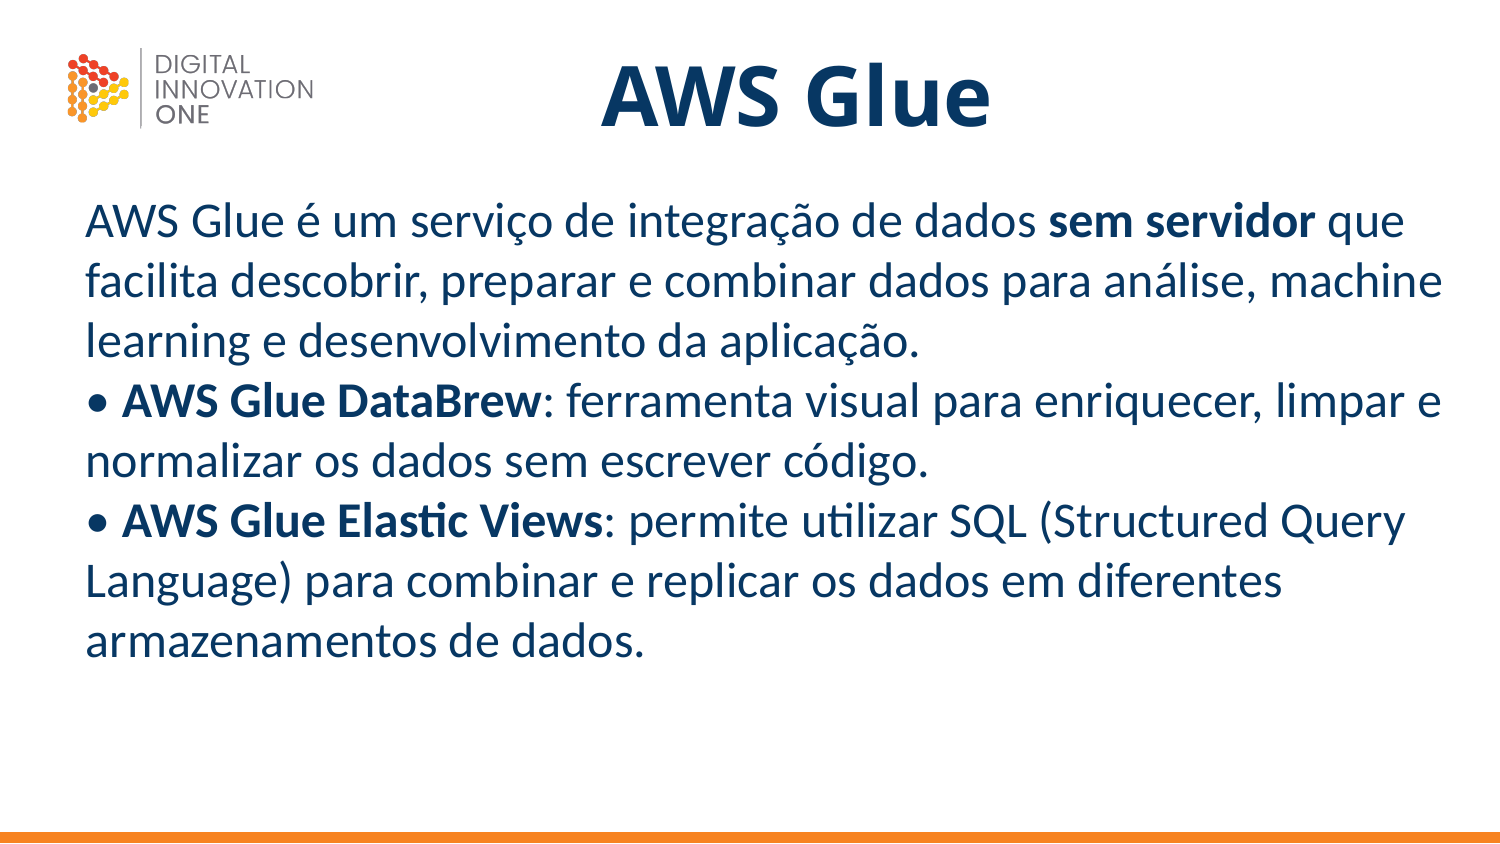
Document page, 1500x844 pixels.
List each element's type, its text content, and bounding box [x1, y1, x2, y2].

text_box AWS Glue [332, 44, 1500, 142]
text_box AWS Glue é um serviço de integração de dados sem servidor que facilita descobrir, preparar e combinar dados para análise, machine learning e desenvolvimento da aplicação. • AWS Glue DataBrew: ferramenta visual para enriquecer, limpar e normalizar os dados sem escrever código. • AWS Glue Elastic Views: permite utilizar SQL (Structured Query Language) para combinar e replicar os dados em diferentes armazenamentos de dados. [58, 172, 1484, 806]
picture [50, 39, 331, 138]
text_box [0, 832, 1500, 843]
